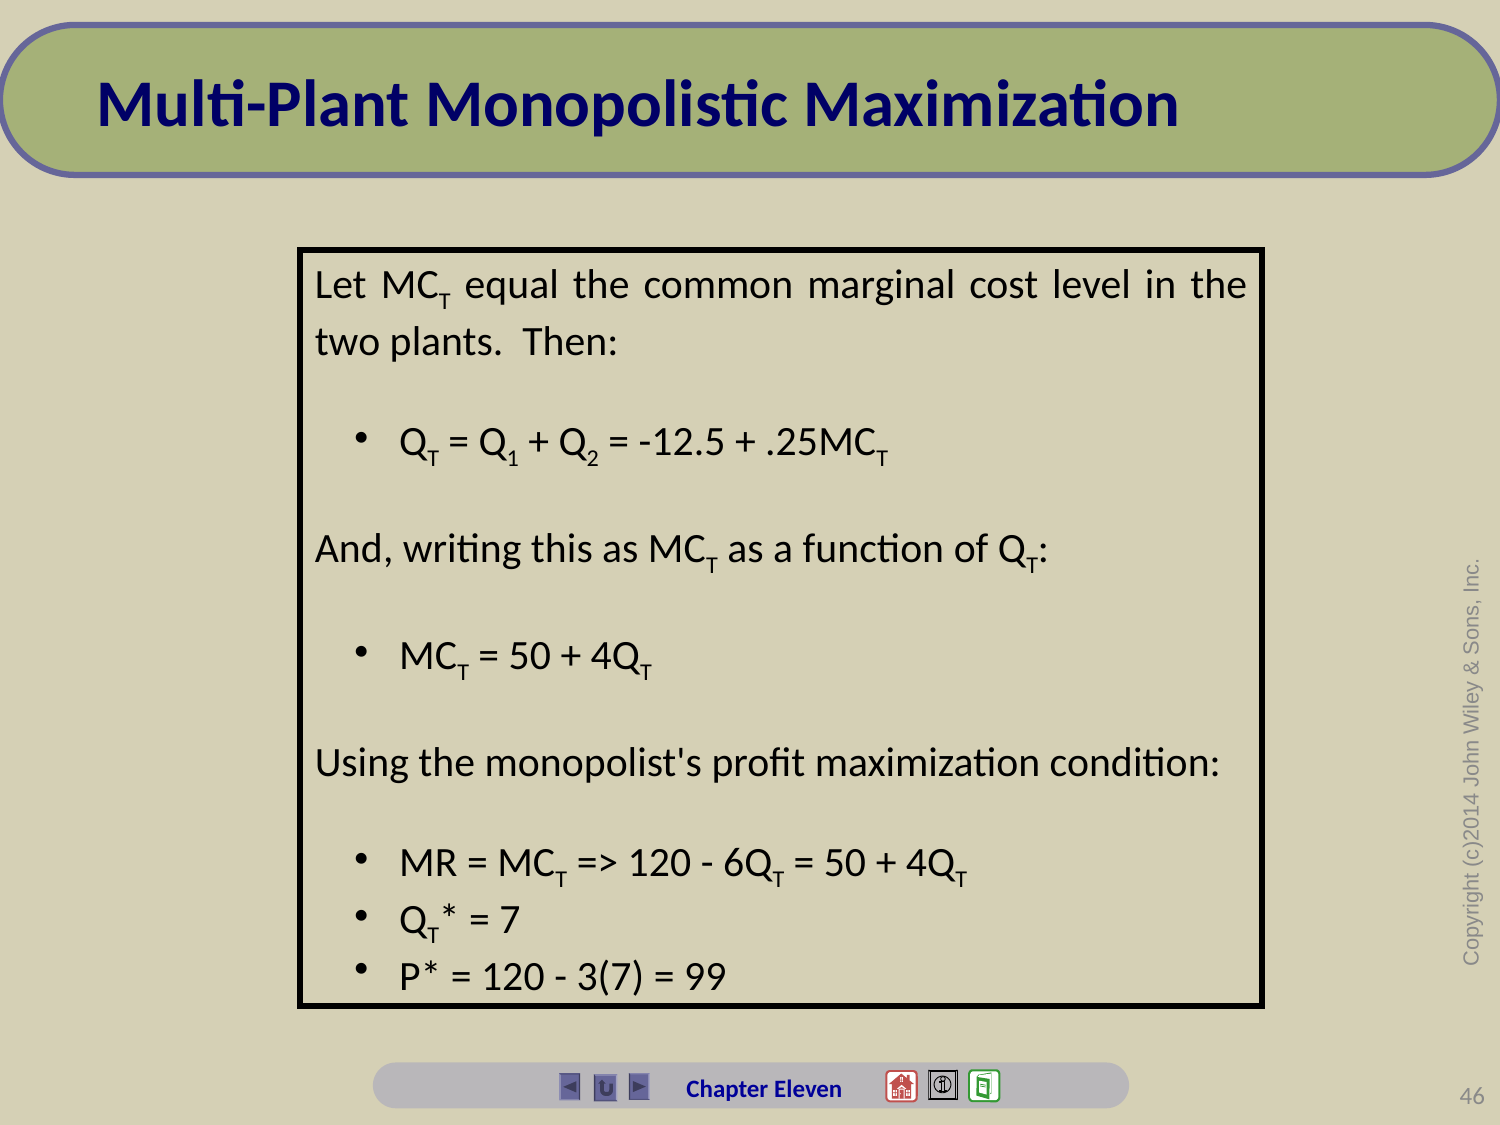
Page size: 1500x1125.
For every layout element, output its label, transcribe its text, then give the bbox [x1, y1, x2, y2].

footer Copyright (c)2014 John Wiley & Sons, Inc. [1440, 525, 1500, 1000]
text_box Chapter Eleven [671, 1064, 858, 1110]
picture [592, 1073, 618, 1103]
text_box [967, 1068, 1001, 1103]
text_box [885, 1069, 919, 1103]
slide_number 46 [1149, 1065, 1500, 1125]
picture [928, 1069, 958, 1101]
picture [557, 1072, 581, 1101]
text_box [372, 1062, 1130, 1109]
picture [628, 1072, 652, 1102]
text_box Let MCT equal the common marginal cost level in the two plants. Then: QT = Q1 + Q2 = -12.5 + .25MCT And, writing this as MCT as a function of QT: MCT = 50 + 4QT Using the monopolist's profit maximization condition: MR = MCT => 120 - 6QT = 50 + 4QT QT* = 7 P* = 120 - 3(7) = 99 [299, 249, 1263, 1007]
text_box Multi-Plant Monopolistic Maximization [0, 24, 1500, 175]
